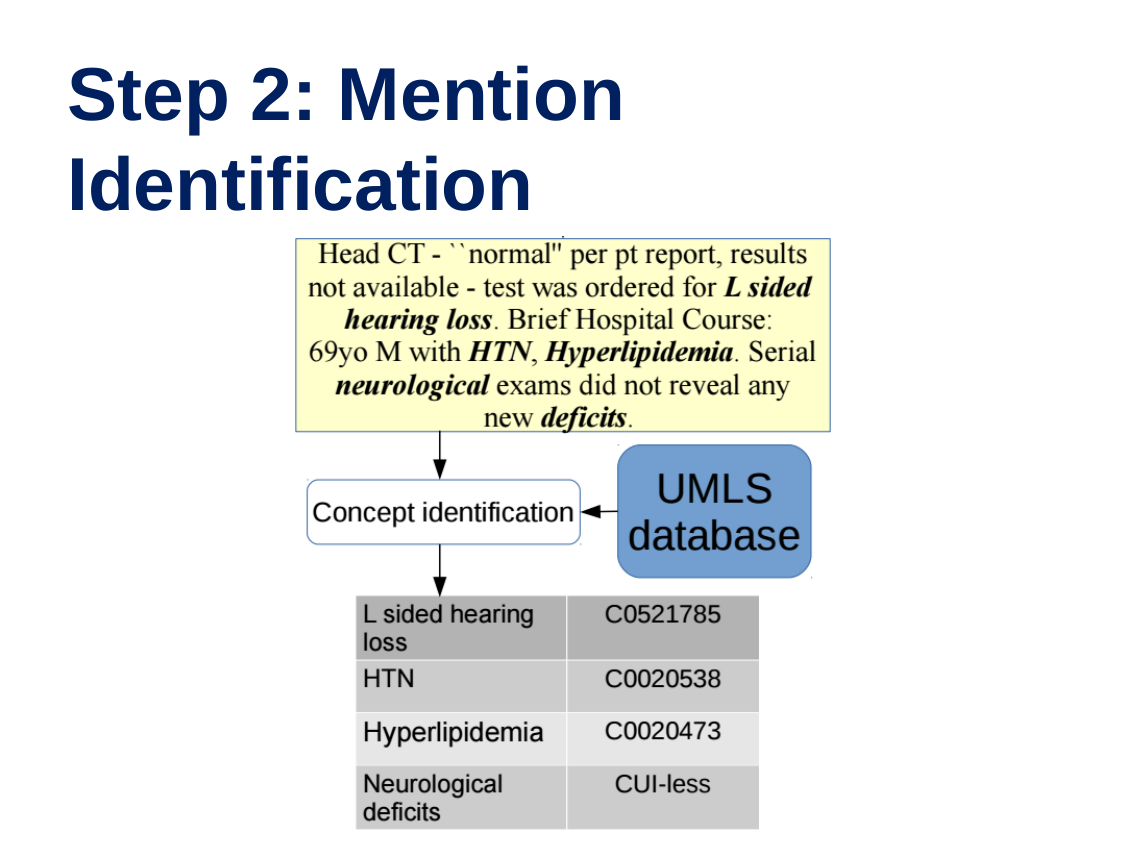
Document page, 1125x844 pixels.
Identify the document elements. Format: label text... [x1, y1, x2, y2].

title Step 2: Mention Identification [56, 130, 1069, 237]
picture [291, 236, 834, 832]
